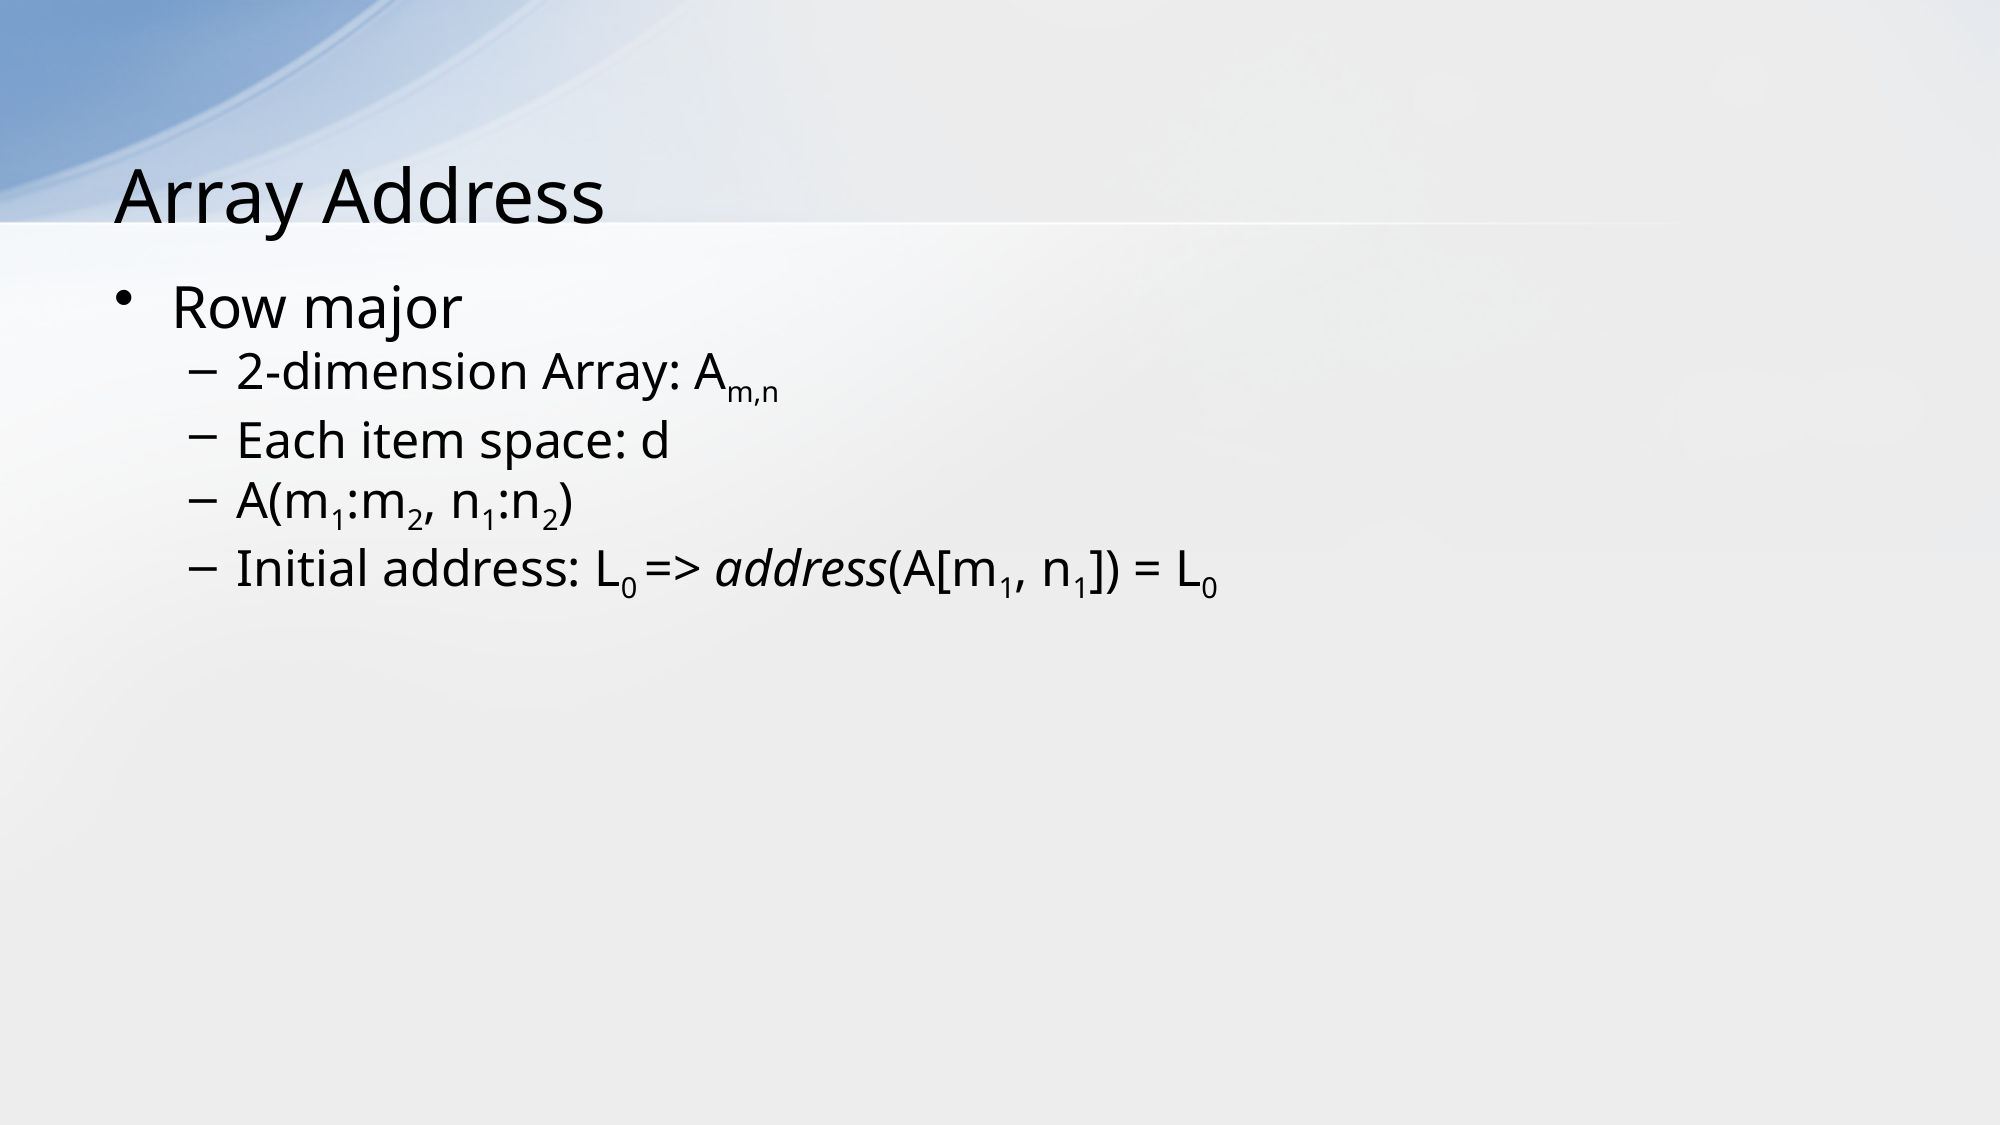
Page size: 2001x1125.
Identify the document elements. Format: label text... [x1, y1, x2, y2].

picture [0, 0, 2000, 1125]
title Array Address [99, 58, 1900, 247]
